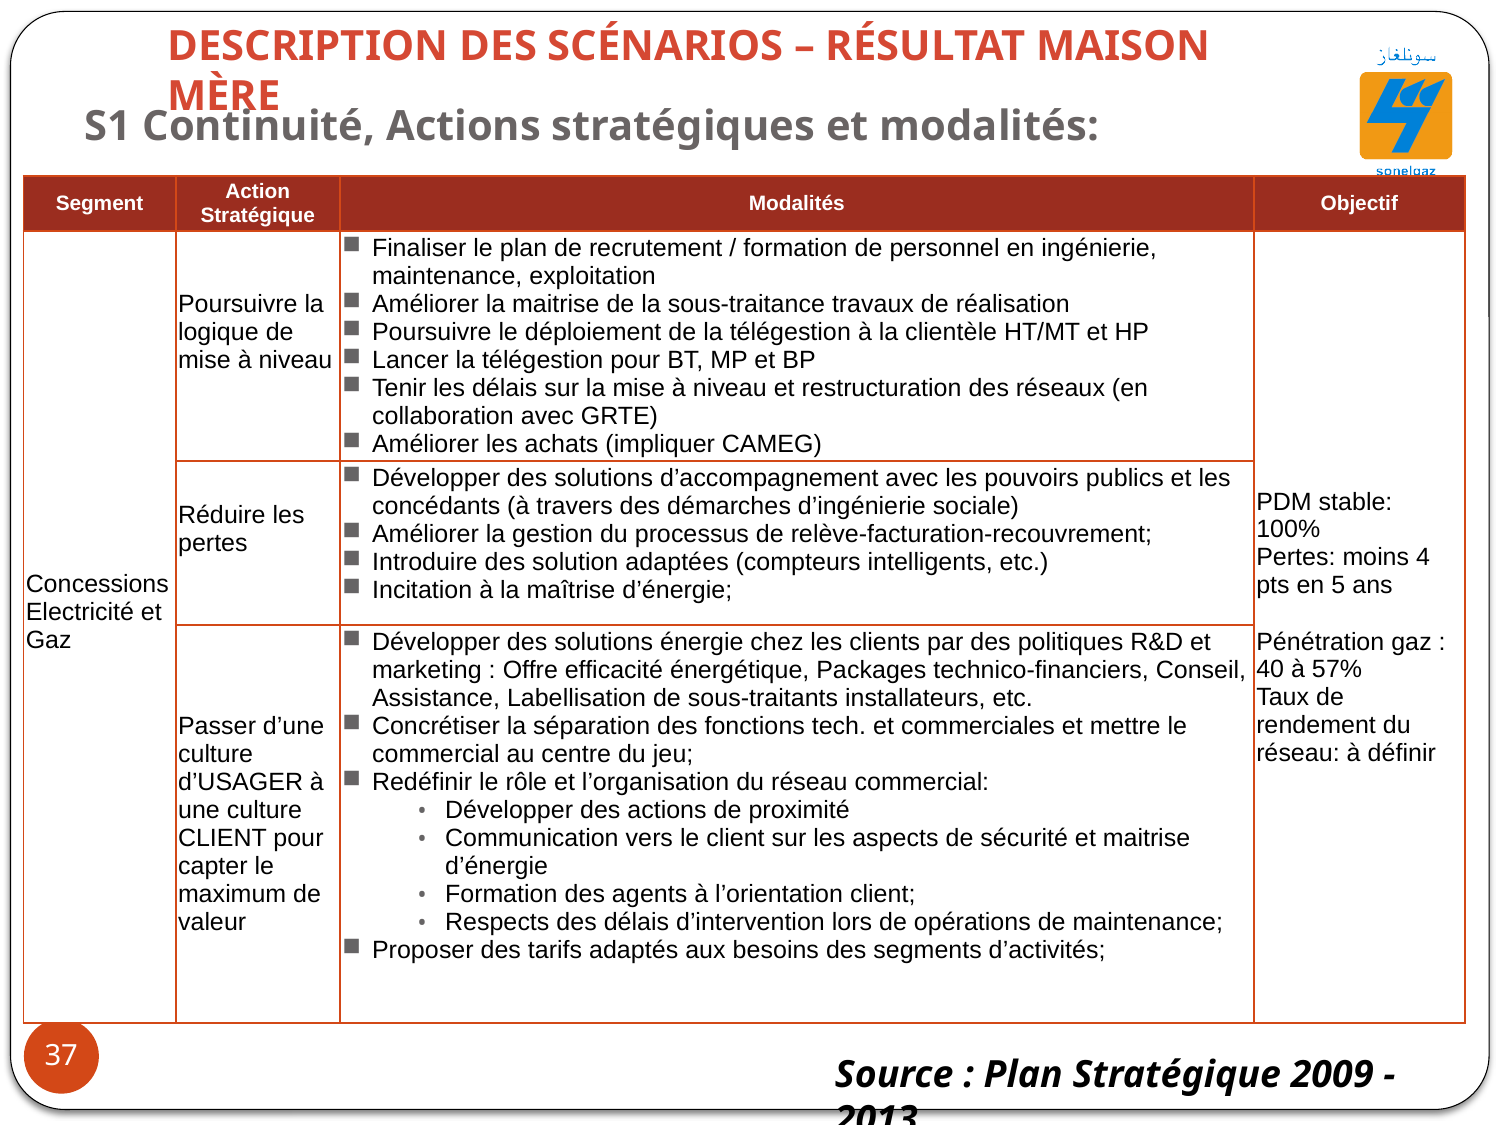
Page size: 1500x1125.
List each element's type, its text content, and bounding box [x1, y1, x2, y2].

text_box Description des scénarios – résultat Maison Mère [152, 11, 1348, 126]
picture [1359, 46, 1454, 175]
table_cell PDM stable: 100% Pertes: moins 4 pts en 5 ans Pénétration gaz : 40 à 57% Taux de rendement du réseau: à définir [1255, 232, 1464, 1022]
slide_number 37 [23, 1024, 99, 1094]
table_cell Réduire les pertes [177, 462, 339, 624]
table_header Objectif [1255, 177, 1464, 230]
title S1 Continuité, Actions stratégiques et modalités: [70, 45, 1386, 164]
table_header Modalités [341, 177, 1253, 230]
table_cell Développer des solutions énergie chez les clients par des politiques R&D et marketing : Offre efficacité énergétique, Packages technico-financiers, Conseil, Assistance, Labellisation de sous-traitants installateurs, etc. Concrétiser la séparation des fonctions tech. et commerciales et mettre le commercial au centre du jeu; Redéfinir le rôle et l’organisation du réseau commercial: Développer des actions de proximité Communication vers le client sur les aspects de sécurité et maitrise d’énergie Formation des agents à l’orientation client; Respects des délais d’intervention lors de opérations de maintenance; Proposer des tarifs adaptés aux besoins des segments d’activités; [341, 626, 1253, 1022]
table_cell Passer d’une culture d’USAGER à une culture CLIENT pour capter le maximum de valeur [177, 626, 339, 1022]
table_cell Concessions Electricité et Gaz [24, 232, 175, 1022]
table_header Segment [24, 177, 175, 230]
table_cell Développer des solutions d’accompagnement avec les pouvoirs publics et les concédants (à travers des démarches d’ingénierie sociale) Améliorer la gestion du processus de relève-facturation-recouvrement; Introduire des solution adaptées (compteurs intelligents, etc.) Incitation à la maîtrise d’énergie; [341, 462, 1253, 624]
text_box Source : Plan Stratégique 2009 - 2013 [820, 1042, 1442, 1125]
table_cell Finaliser le plan de recrutement / formation de personnel en ingénierie, maintenance, exploitation Améliorer la maitrise de la sous-traitance travaux de réalisation Poursuivre le déploiement de la télégestion à la clientèle HT/MT et HP Lancer la télégestion pour BT, MP et BP Tenir les délais sur la mise à niveau et restructuration des réseaux (en collaboration avec GRTE) Améliorer les achats (impliquer CAMEG) [341, 232, 1253, 460]
table_cell Poursuivre la logique de mise à niveau [177, 232, 339, 460]
table_header Action Stratégique [177, 177, 339, 230]
